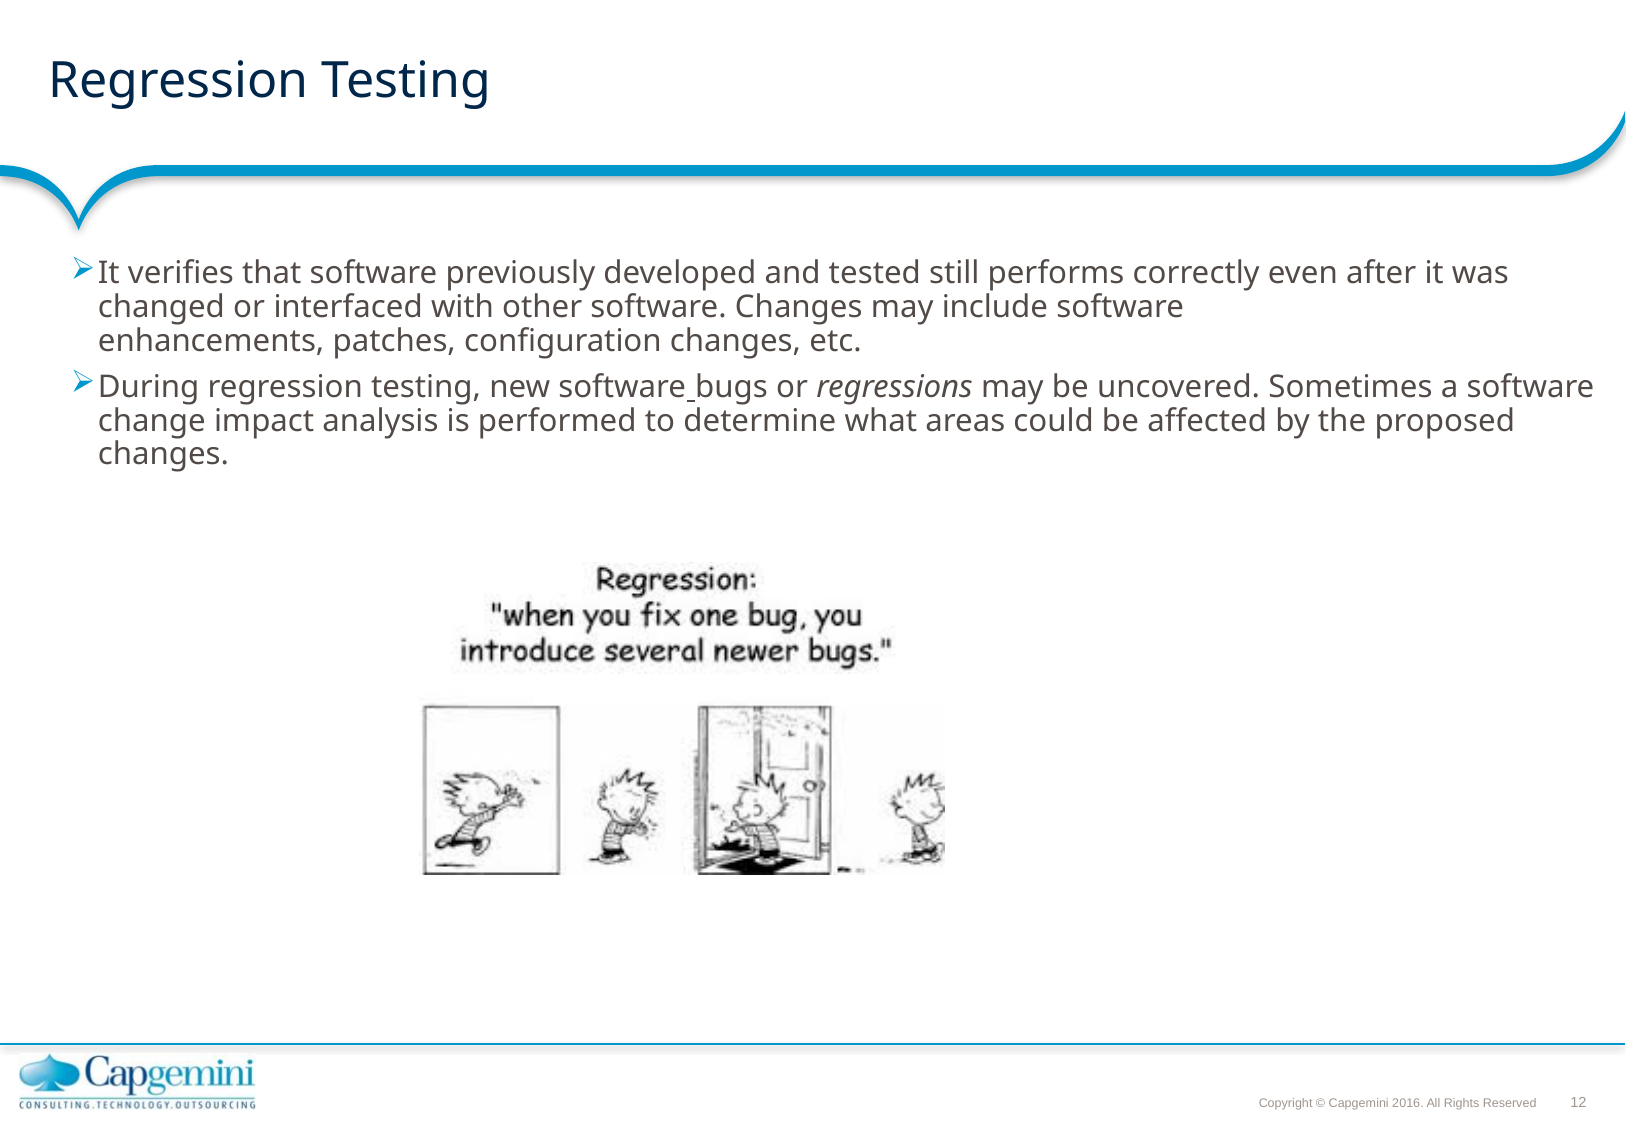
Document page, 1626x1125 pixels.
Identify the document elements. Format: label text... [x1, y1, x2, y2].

picture [19, 1053, 256, 1110]
title Regression Testing [0, 0, 1625, 165]
list It verifies that software previously developed and tested still performs correctly even after it was changed or interfaced with other software. Changes may include software enhancements, patches, configuration changes, etc. During regression testing, new software bugs or regressions may be uncovered. Sometimes a software change impact analysis is performed to determine what areas could be affected by the proposed changes. [52, 244, 1625, 1008]
picture [419, 562, 945, 876]
